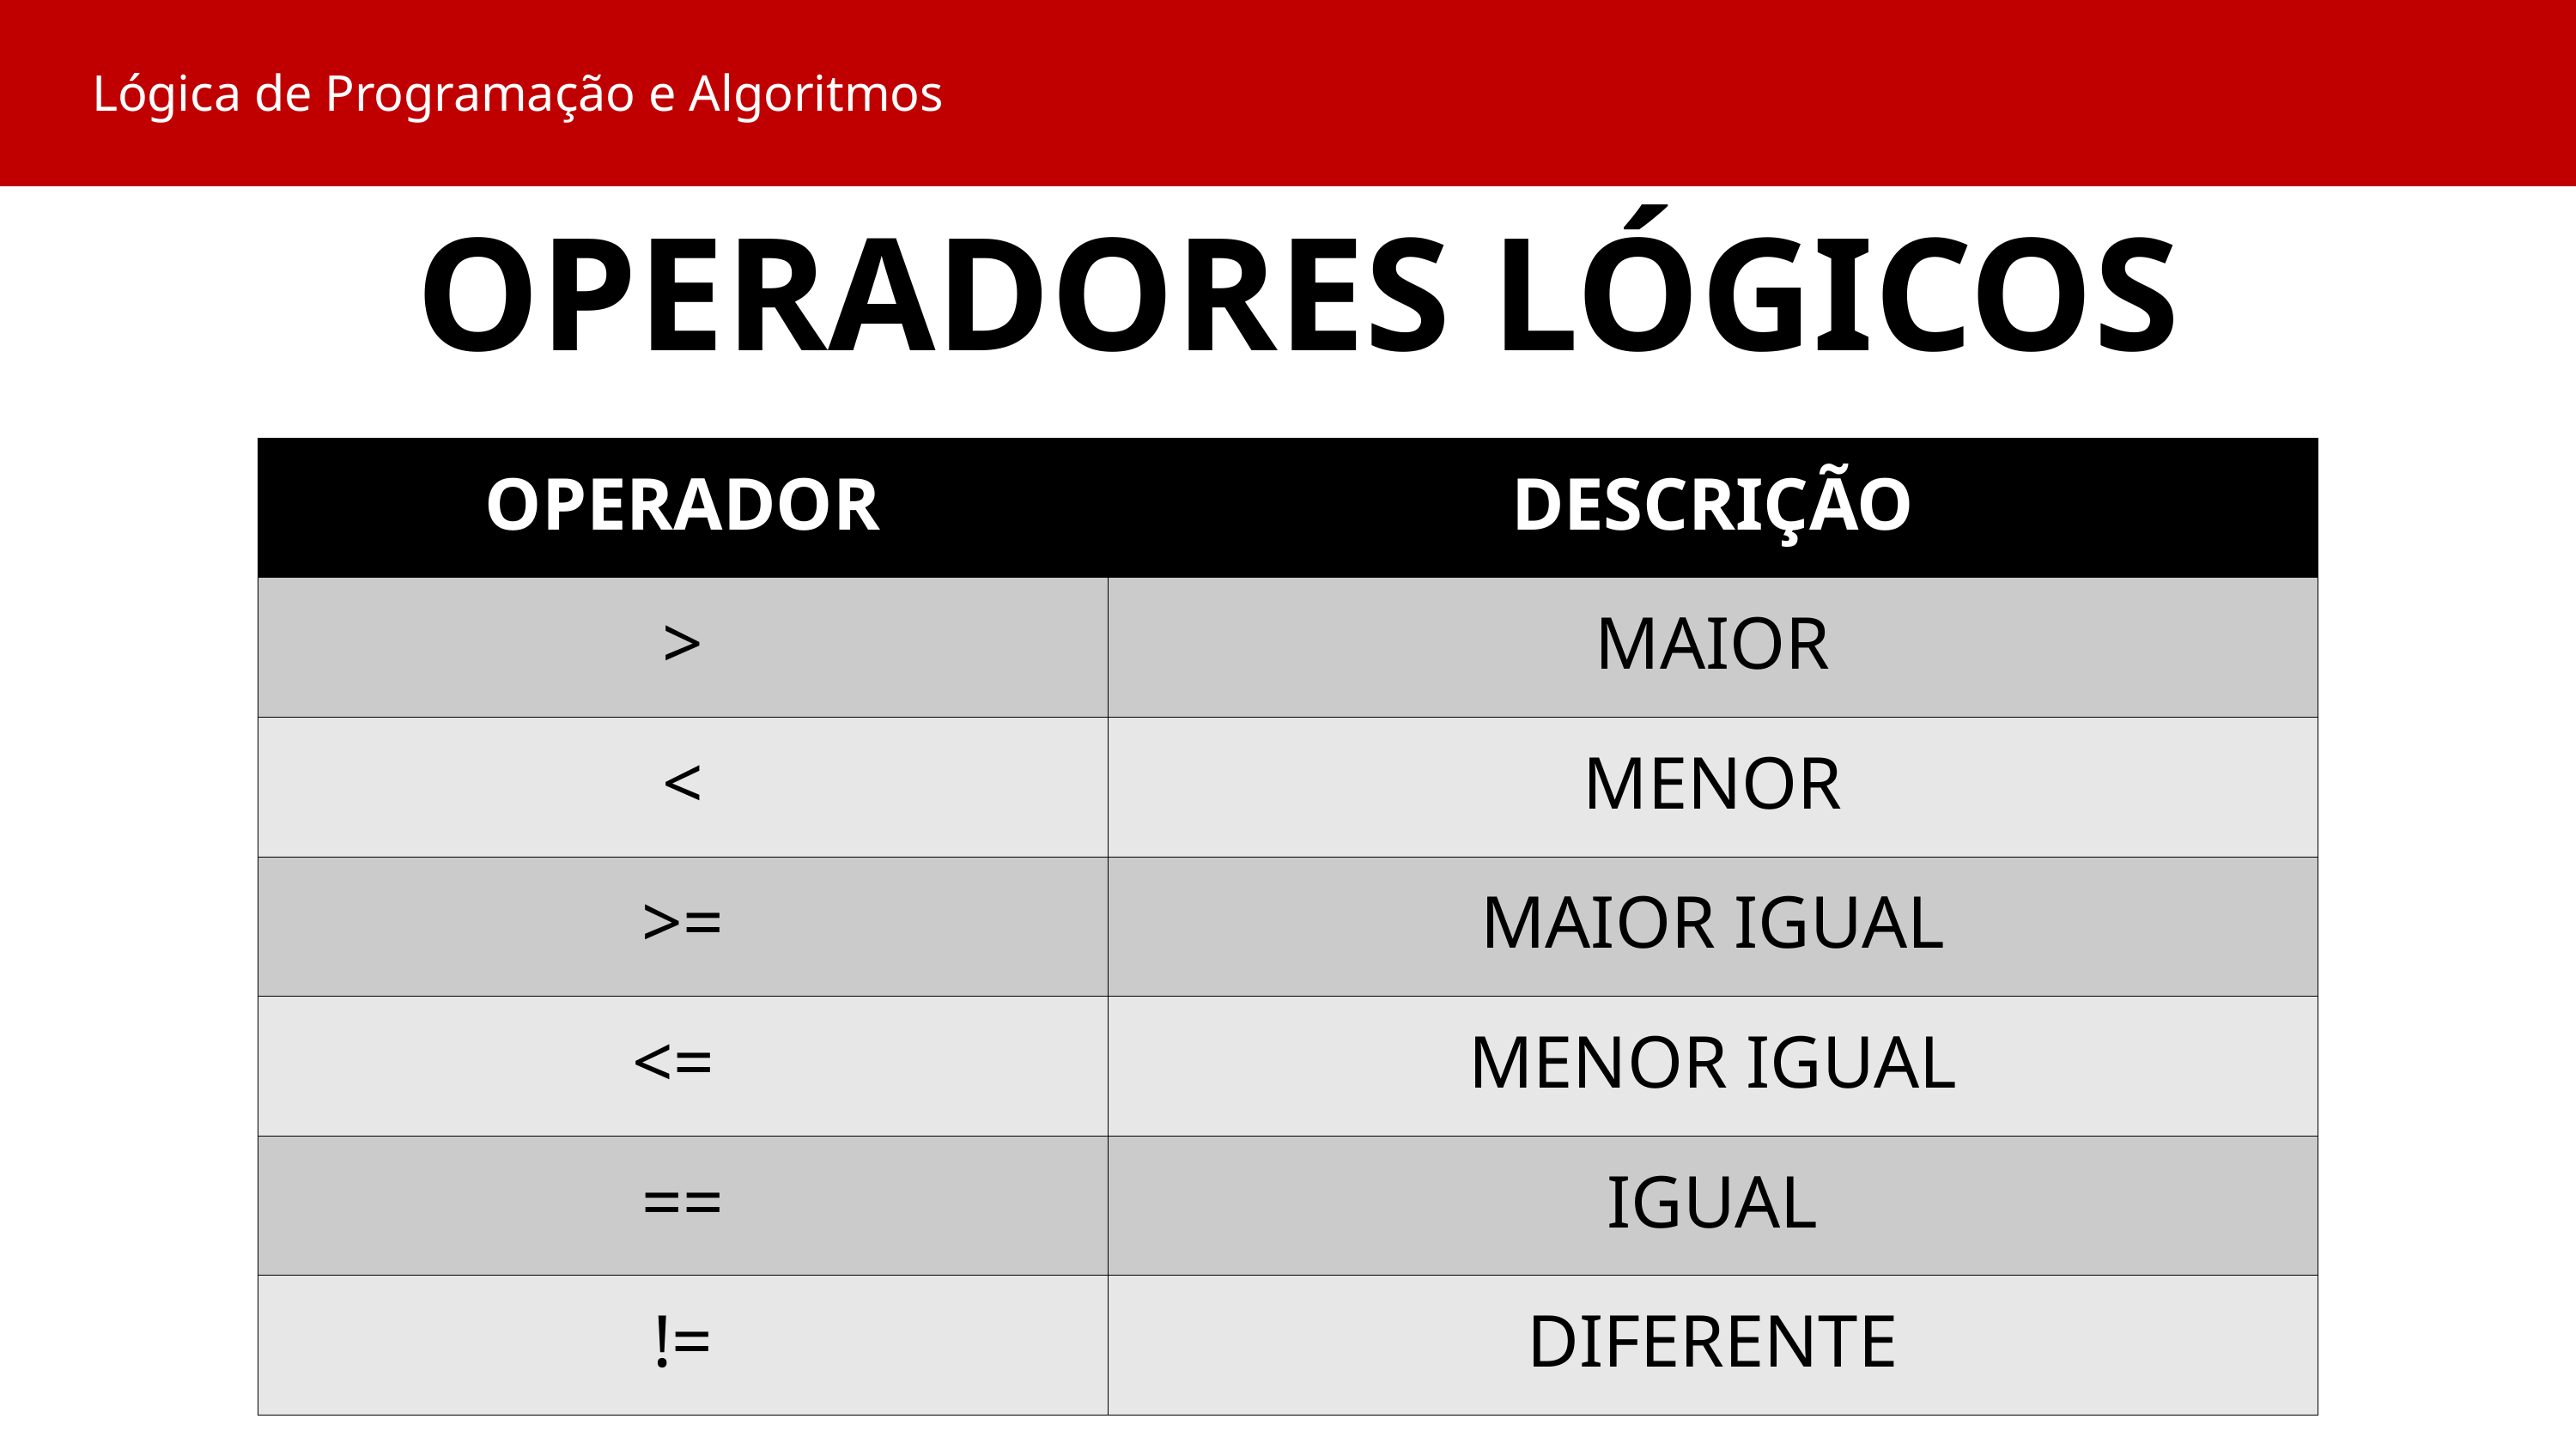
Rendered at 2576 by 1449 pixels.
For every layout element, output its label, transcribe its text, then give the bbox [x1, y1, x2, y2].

table_cell MENOR [1109, 718, 2318, 857]
table_cell > [258, 578, 1108, 717]
table_cell MAIOR [1109, 578, 2318, 717]
table_cell MENOR IGUAL [1109, 997, 2318, 1136]
table_cell != [258, 1276, 1108, 1415]
table_header OPERADOR [258, 439, 1108, 577]
table_cell < [258, 718, 1108, 857]
table_cell <= [258, 997, 1108, 1136]
table_cell >= [258, 858, 1108, 996]
table_cell DIFERENTE [1109, 1276, 2318, 1415]
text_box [0, 0, 2576, 186]
table_cell == [258, 1137, 1108, 1275]
table_cell MAIOR IGUAL [1109, 858, 2318, 996]
table_header DESCRIÇÃO [1109, 439, 2318, 577]
text_box OPERADORES LÓGICOS [184, 285, 2451, 383]
table_cell IGUAL [1109, 1137, 2318, 1275]
